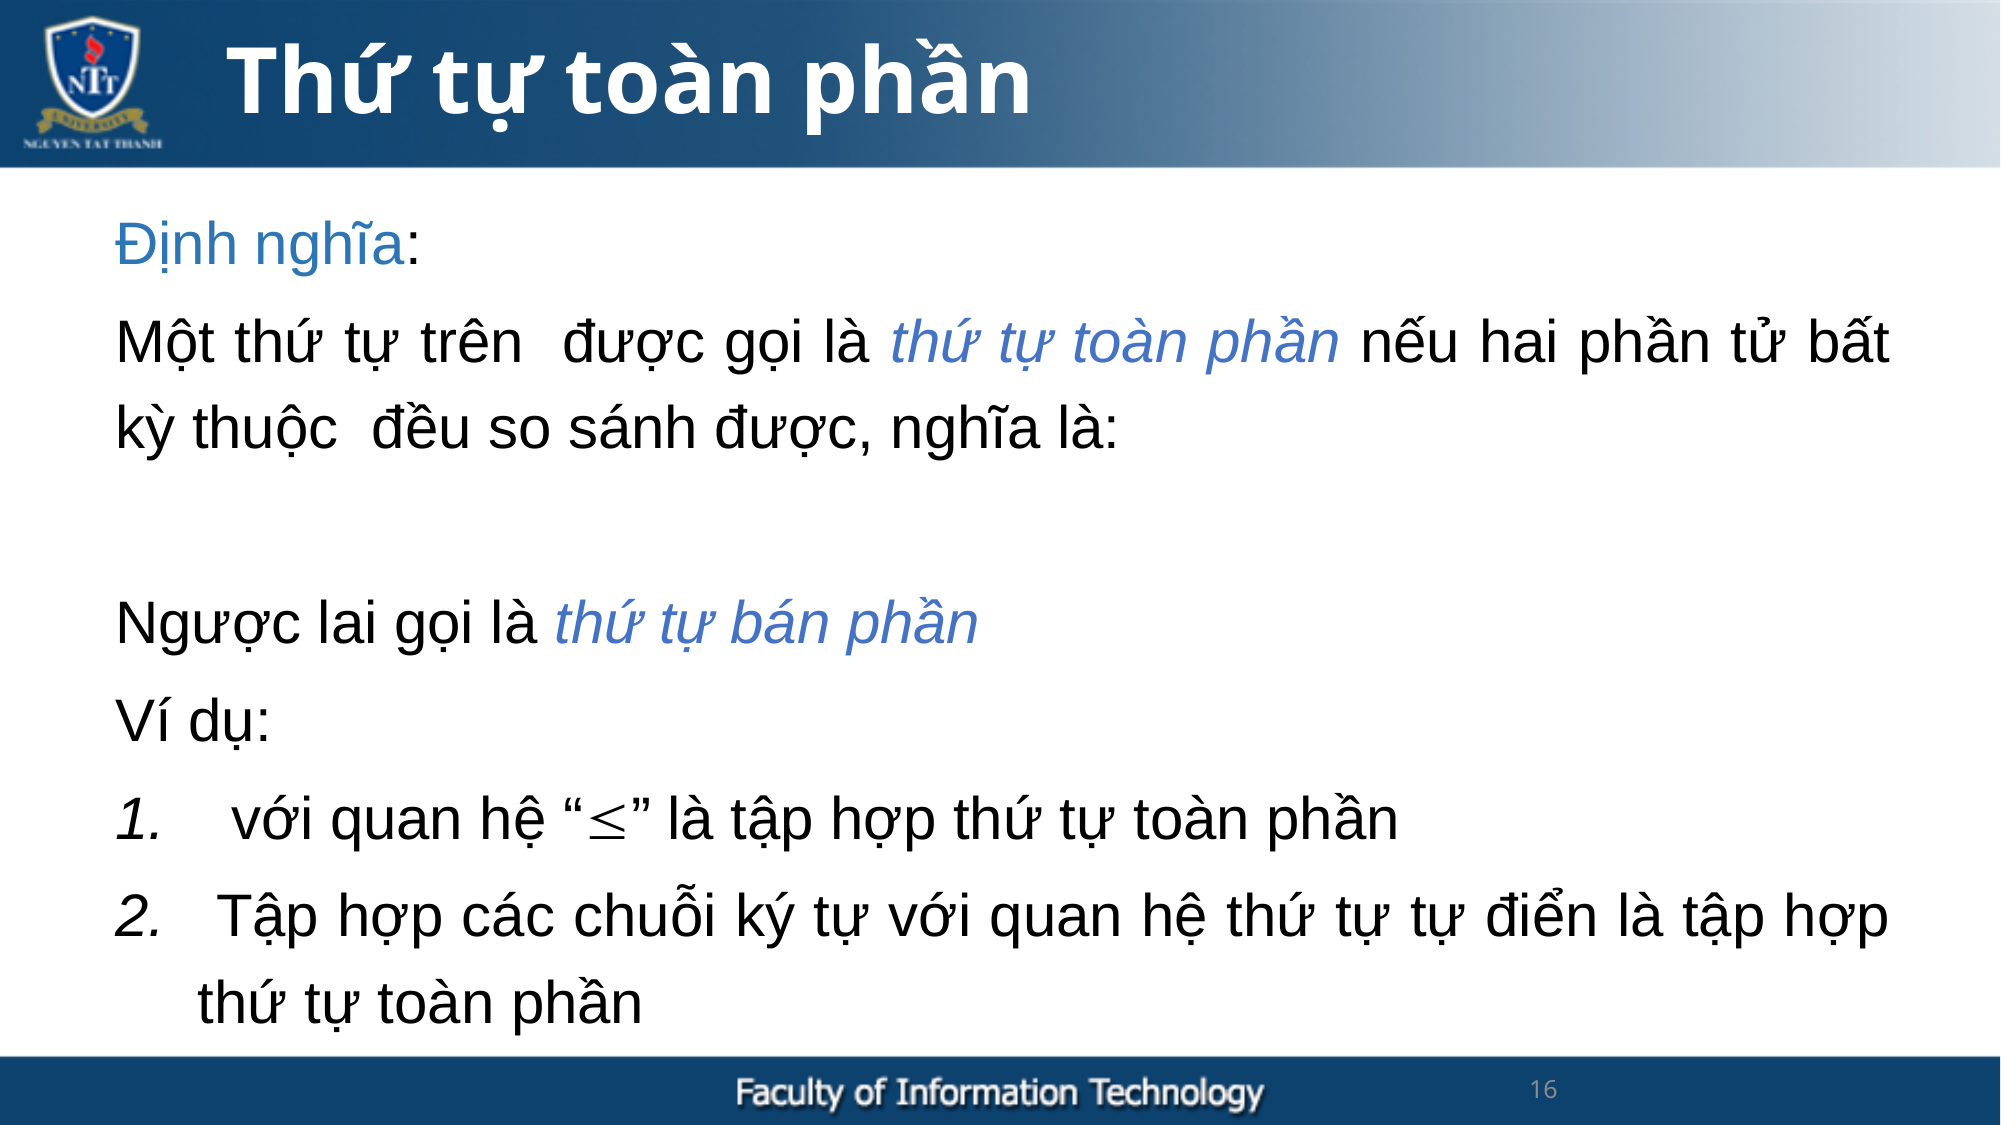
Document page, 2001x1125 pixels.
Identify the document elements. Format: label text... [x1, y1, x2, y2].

title Thứ tự toàn phần [210, 4, 1953, 164]
slide_number 16 [1514, 1060, 1965, 1121]
picture [0, 0, 2001, 1125]
